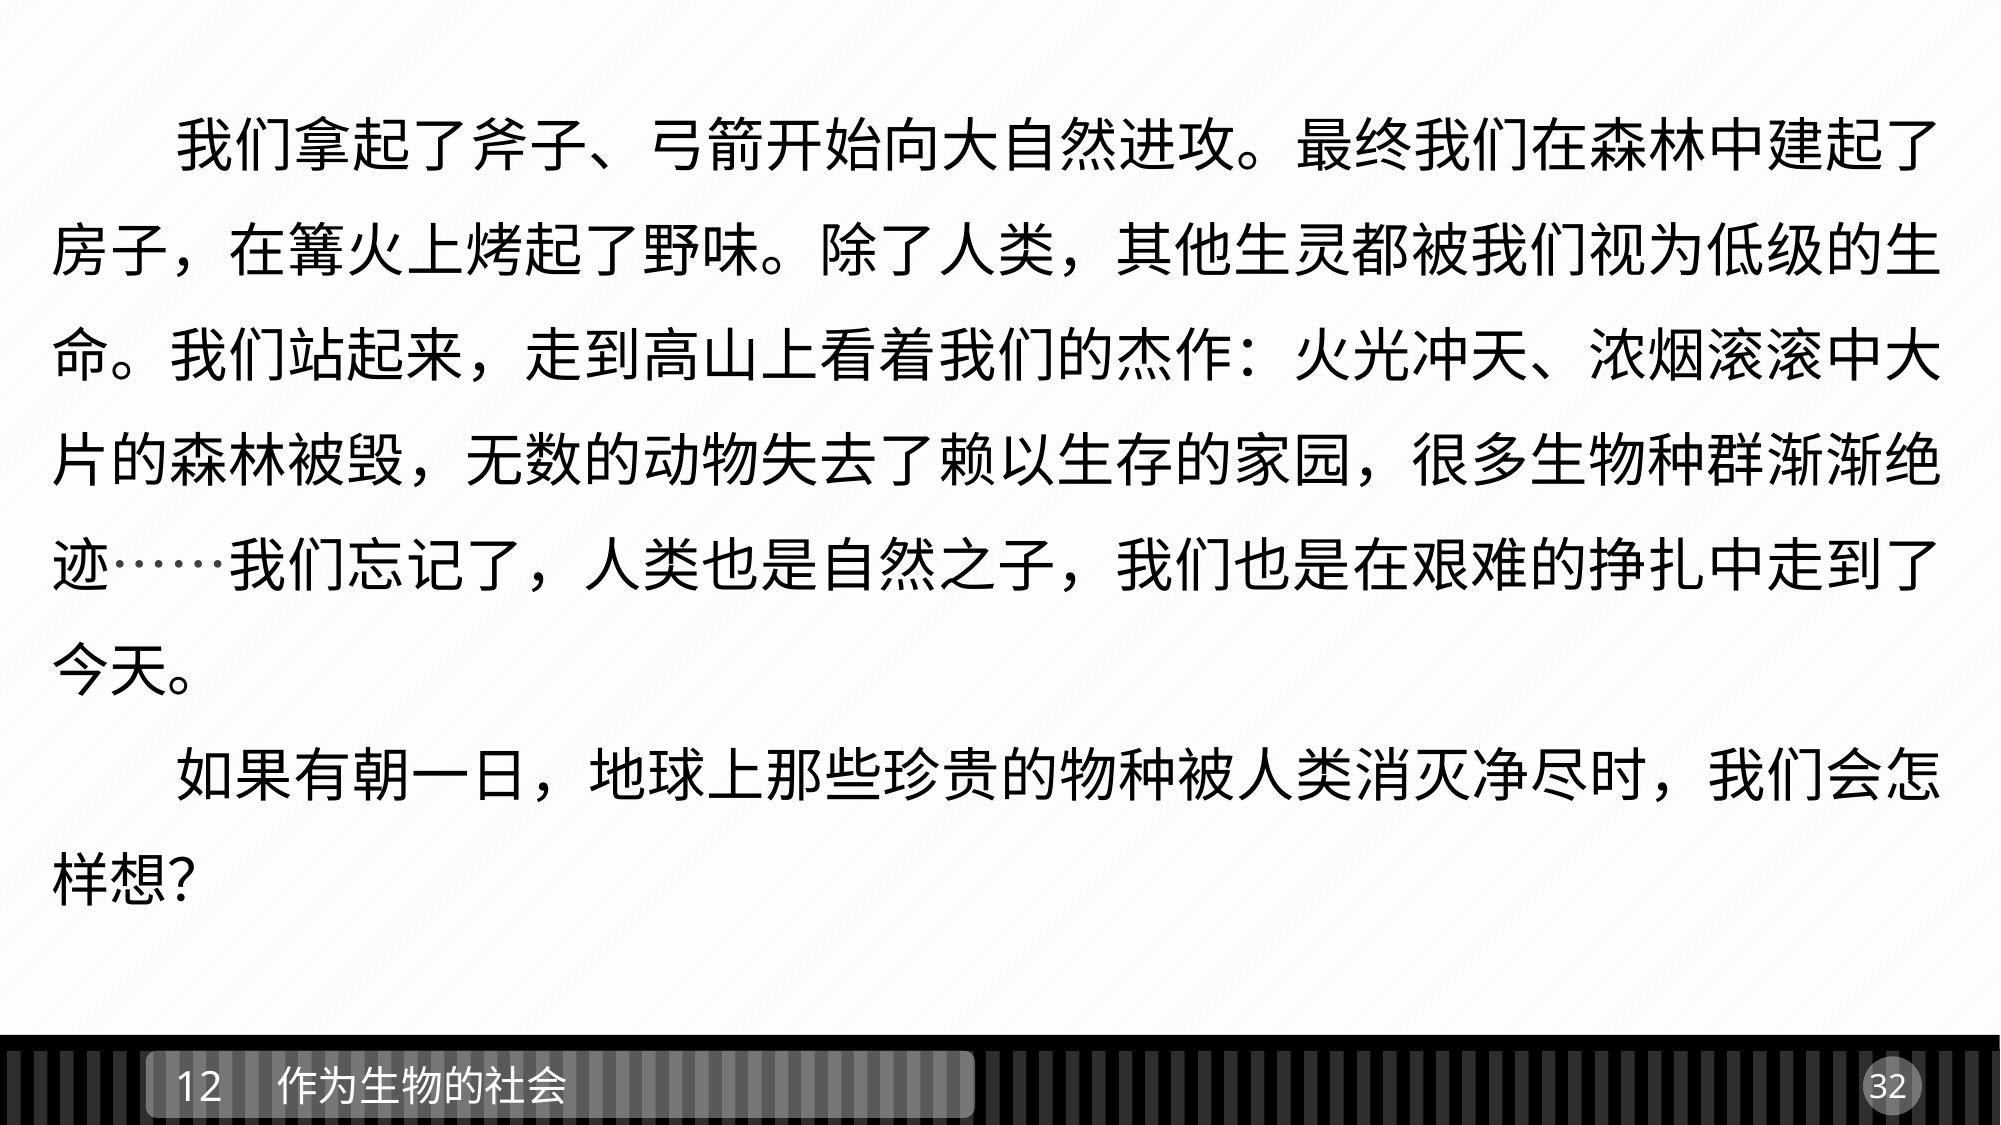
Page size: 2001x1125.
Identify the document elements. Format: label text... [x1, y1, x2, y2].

text_box 我们拿起了斧子、弓箭开始向大自然进攻。最终我们在森林中建起了房子，在篝火上烤起了野味。除了人类，其他生灵都被我们视为低级的生命。我们站起来，走到高山上看着我们的杰作：火光冲天、浓烟滚滚中大片的森林被毁，无数的动物失去了赖以生存的家园，很多生物种群渐渐绝迹……我们忘记了，人类也是自然之子，我们也是在艰难的挣扎中走到了今天。 如果有朝一日，地球上那些珍贵的物种被人类消灭净尽时，我们会怎样想？ [36, 65, 1958, 921]
